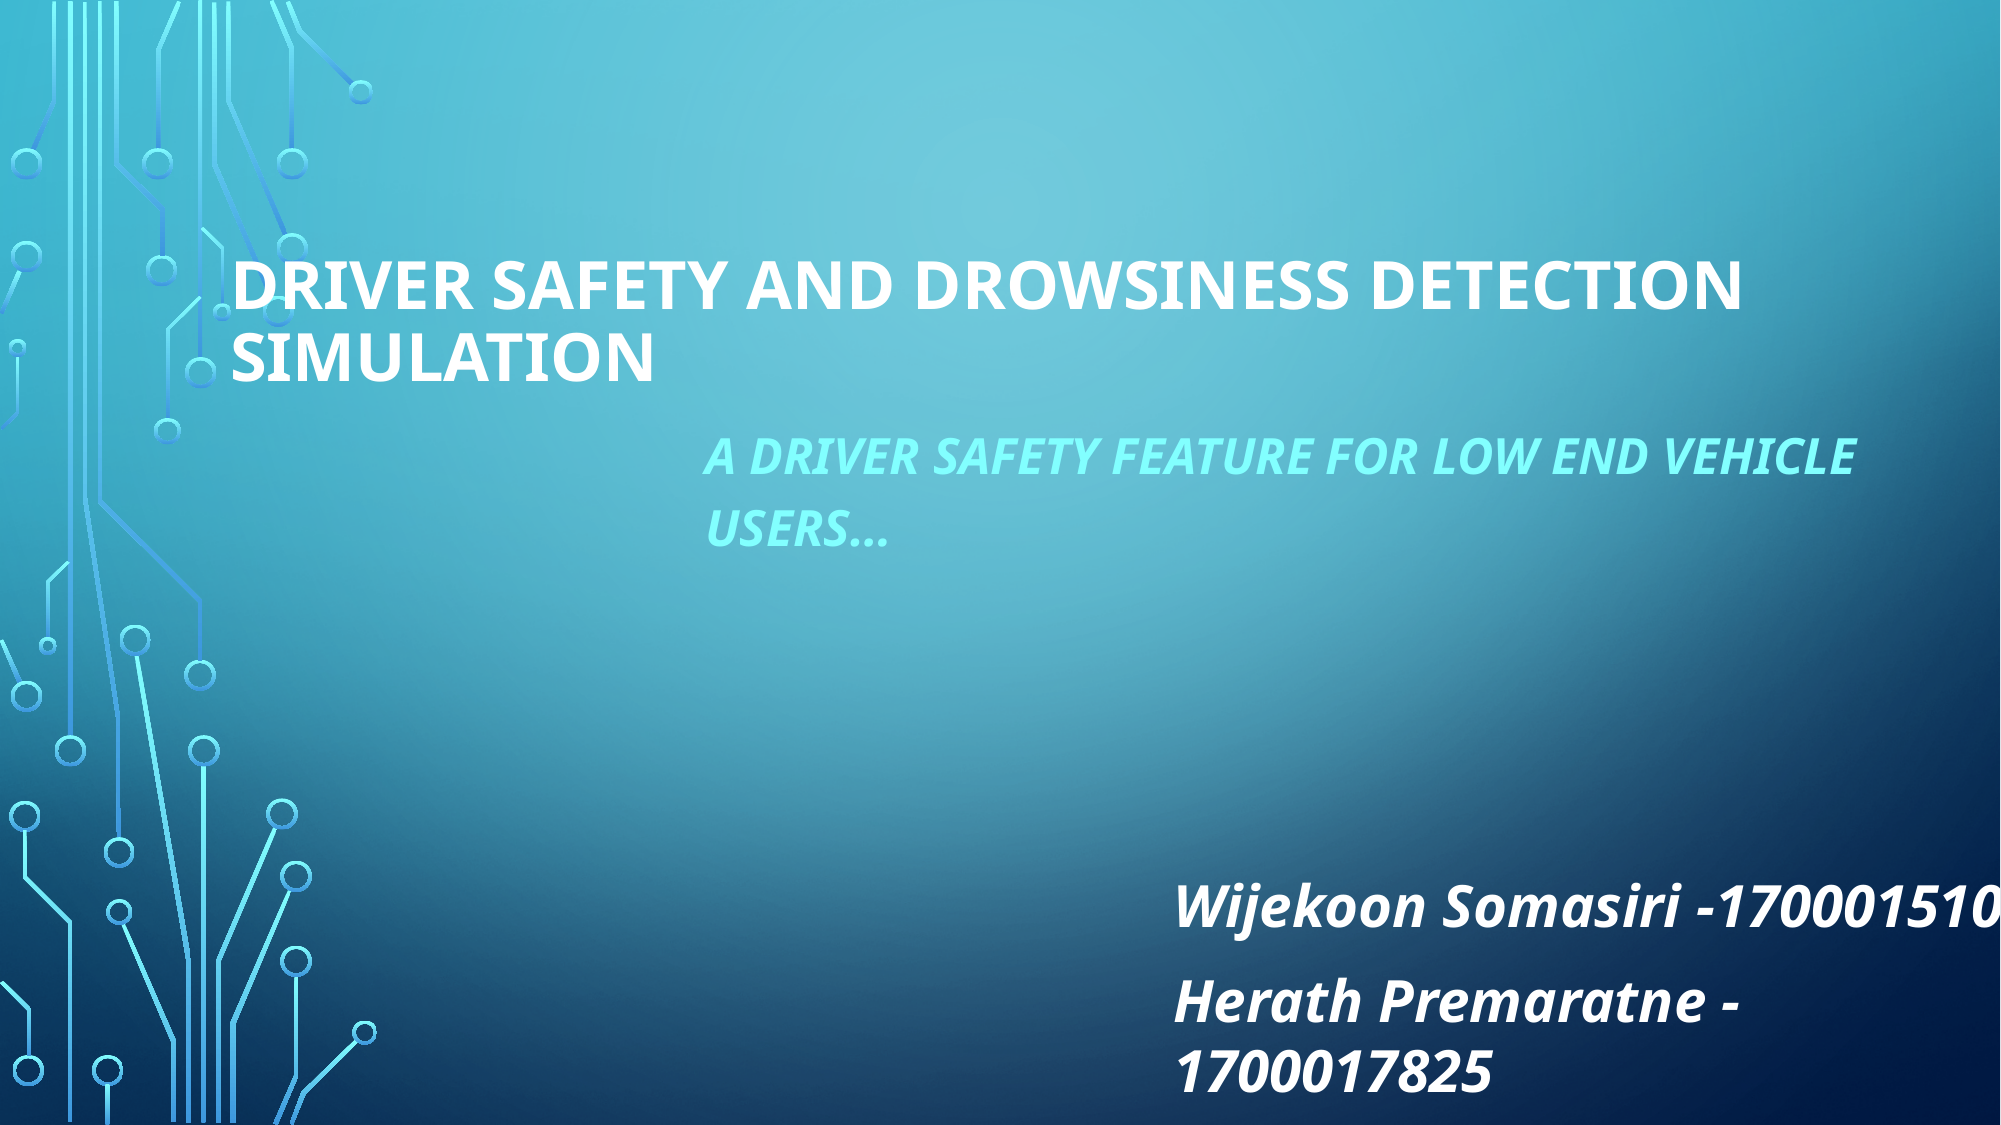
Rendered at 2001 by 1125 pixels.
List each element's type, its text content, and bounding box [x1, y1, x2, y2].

title Driver Safety and Drowsiness Detection Simulation [215, 264, 2000, 404]
subtitle A driver safety feature for low end vehicle users… [690, 404, 2000, 477]
text_box Wijekoon Somasiri -170001510 Herath Premaratne -1700017825 [1158, 862, 2000, 1053]
